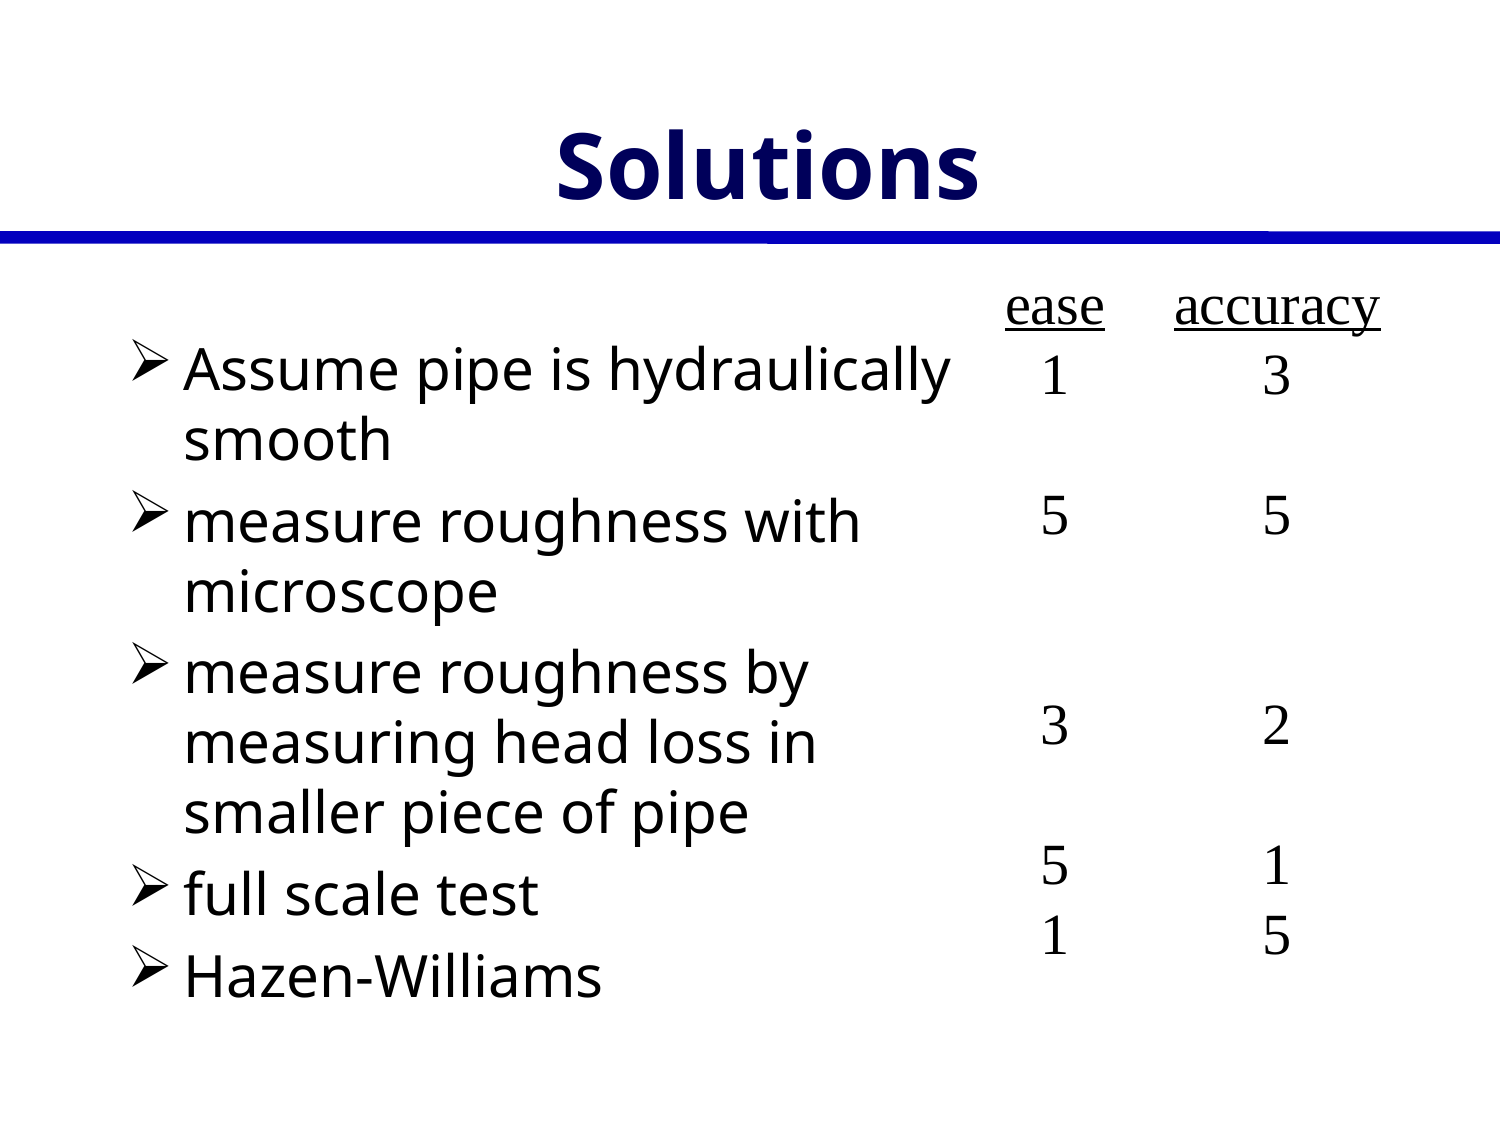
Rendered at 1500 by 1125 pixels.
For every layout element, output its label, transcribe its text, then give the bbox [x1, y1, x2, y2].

list Assume pipe is hydraulically smooth measure roughness with microscope measure roughness by measuring head loss in smaller piece of pipe full scale test Hazen-Williams [112, 324, 976, 1013]
text_box accuracy 3 5 2 1 5 [1127, 259, 1428, 974]
title Solutions [75, 37, 1463, 225]
text_box ease 1 5 3 5 1 [974, 259, 1127, 974]
